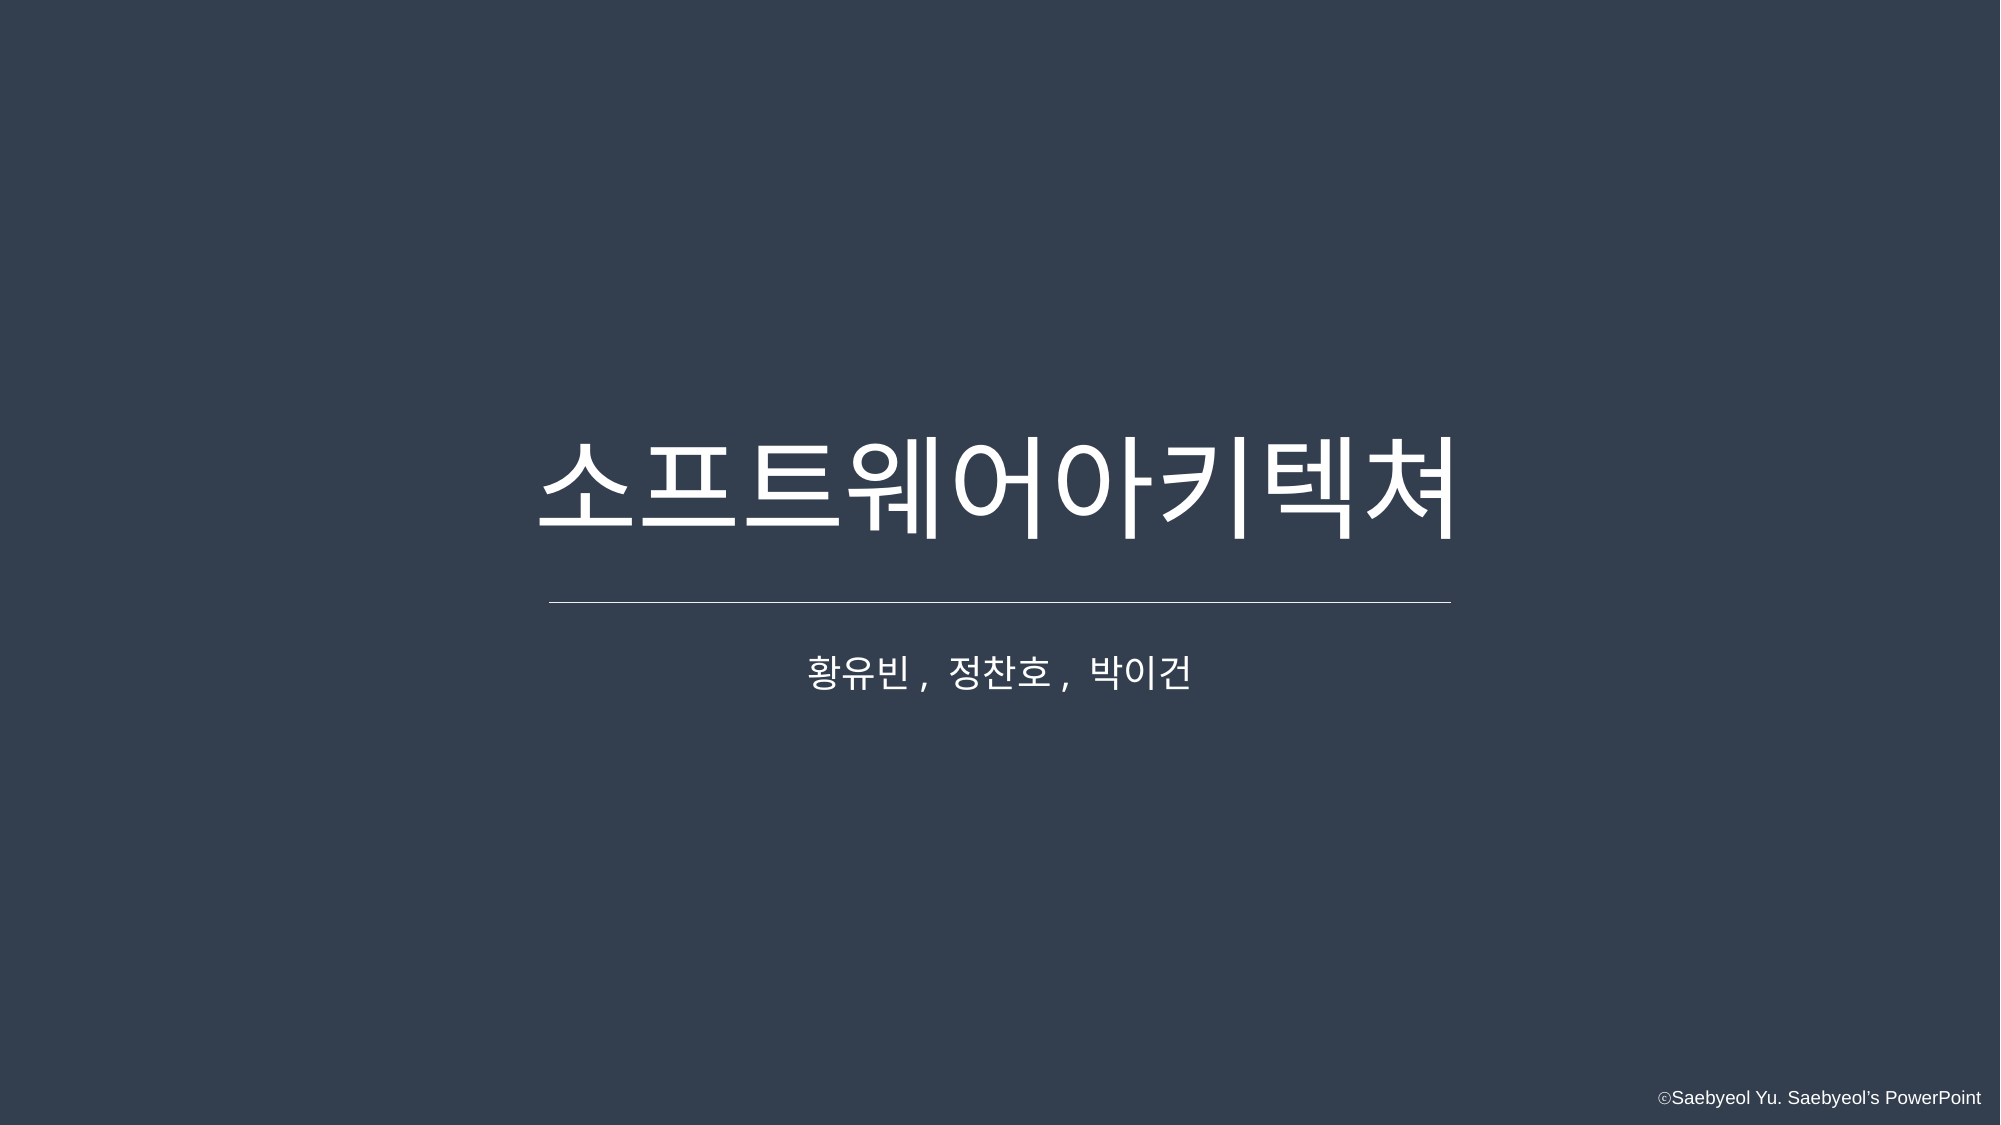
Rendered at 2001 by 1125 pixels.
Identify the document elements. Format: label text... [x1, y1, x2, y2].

text_box 황유빈, 정찬호, 박이건 [792, 642, 1208, 703]
text_box 소프트웨어아키텍쳐 [519, 410, 1481, 561]
